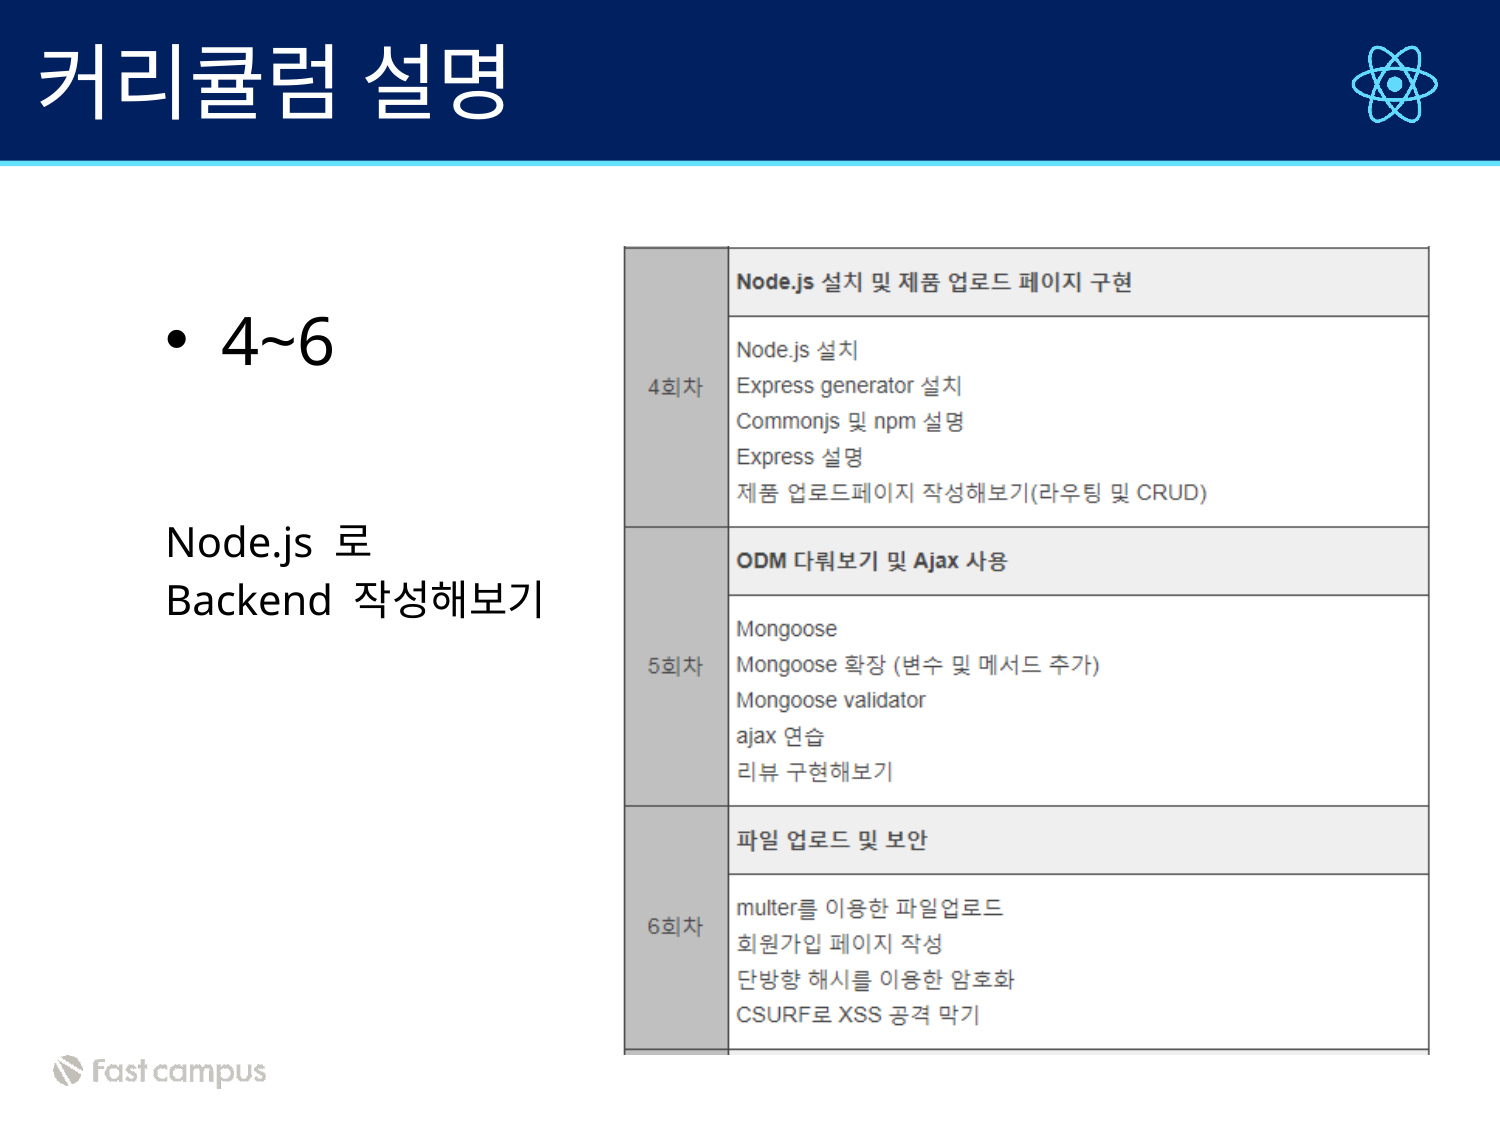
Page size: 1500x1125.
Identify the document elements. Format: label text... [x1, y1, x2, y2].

picture [1380, 36, 1444, 135]
title 커리큘럼 설명 [28, 0, 1380, 175]
picture [53, 1046, 266, 1094]
picture [620, 245, 1434, 1055]
list 4~6 Node.js 로 Backend 작성해보기 [157, 290, 615, 953]
